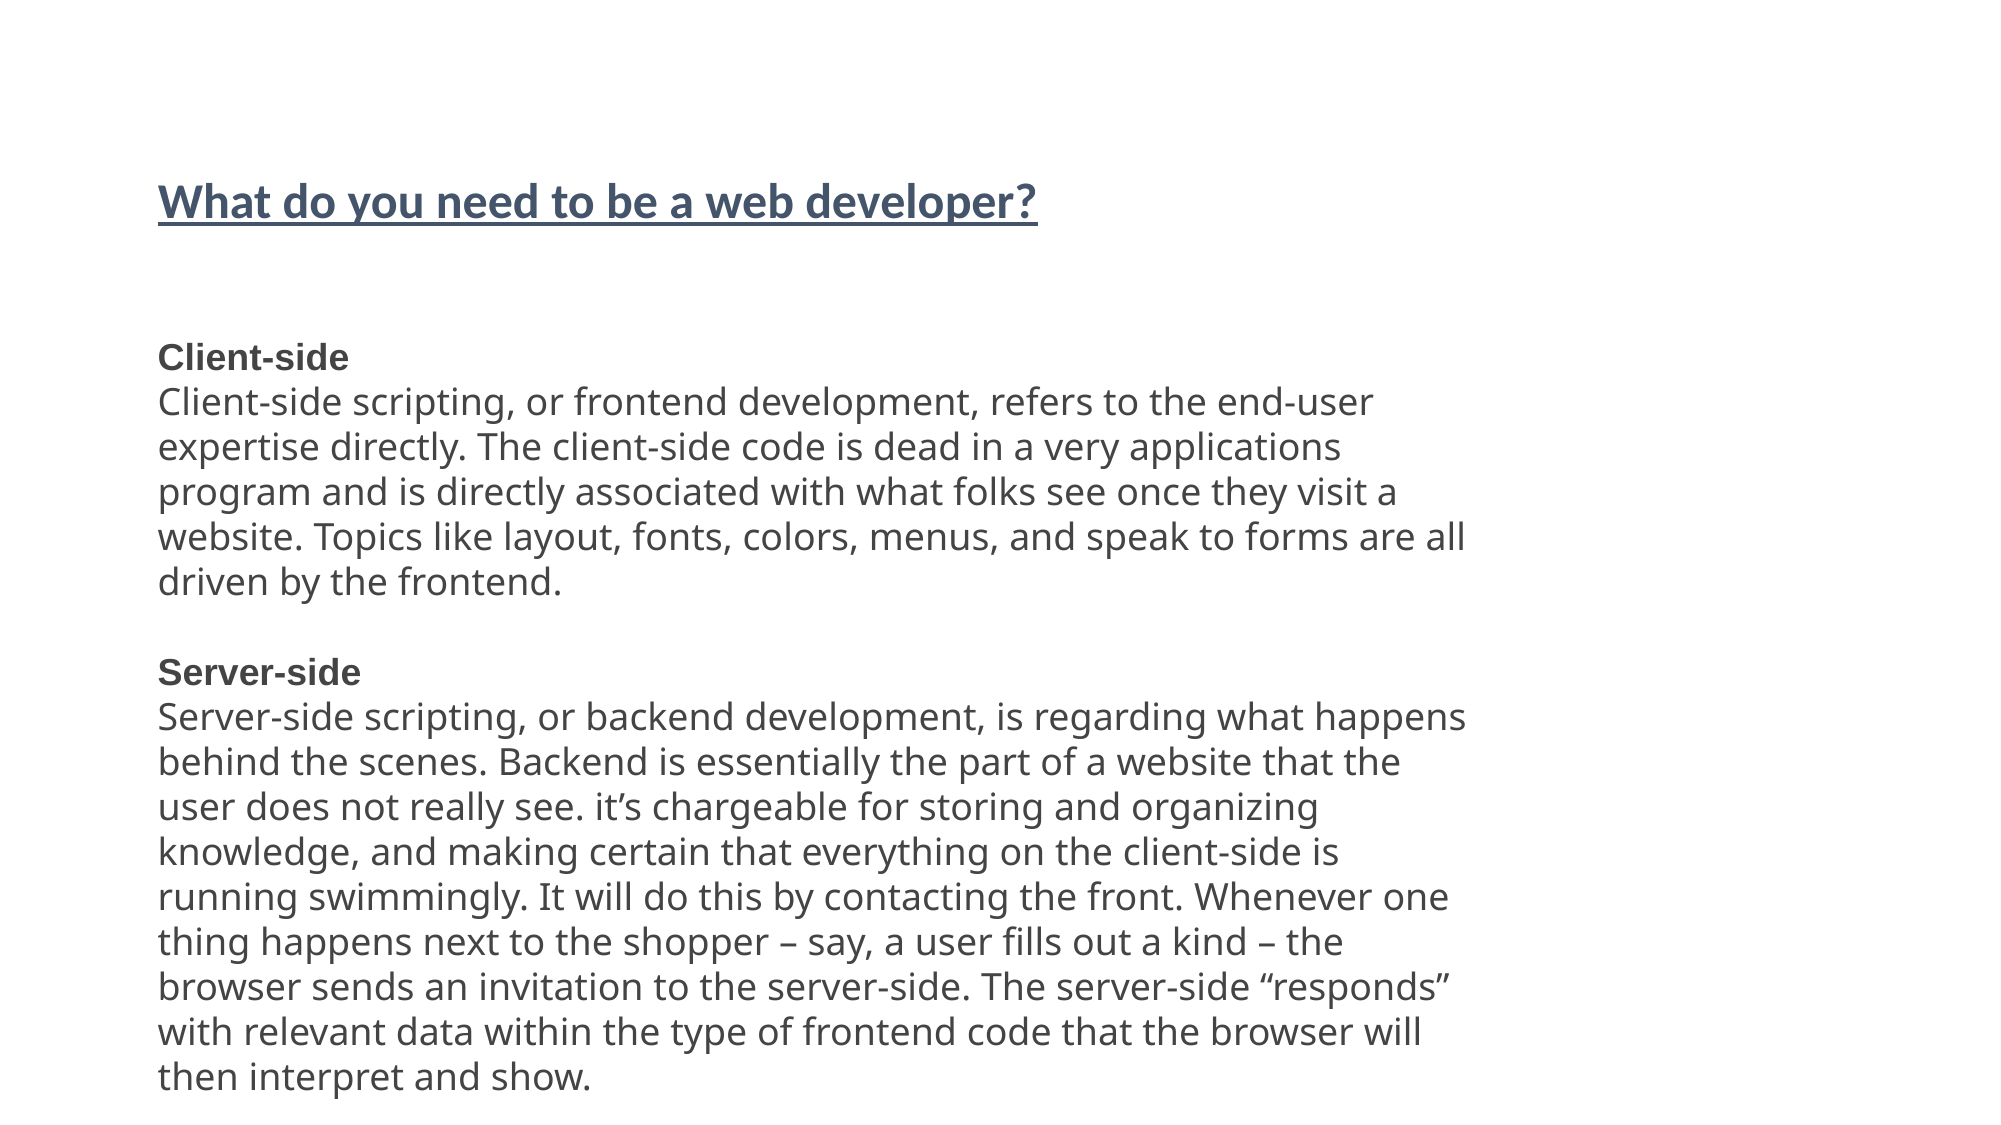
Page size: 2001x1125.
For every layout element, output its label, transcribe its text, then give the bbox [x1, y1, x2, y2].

text_box Client-side Client-side scripting, or frontend development, refers to the end-user expertise directly. The client-side code is dead in a very applications program and is directly associated with what folks see once they visit a website. Topics like layout, fonts, colors, menus, and speak to forms are all driven by the frontend. Server-side Server-side scripting, or backend development, is regarding what happens behind the scenes. Backend is essentially the part of a website that the user does not really see. it’s chargeable for storing and organizing knowledge, and making certain that everything on the client-side is running swimmingly. It will do this by contacting the front. Whenever one thing happens next to the shopper – say, a user fills out a kind – the browser sends an invitation to the server-side. The server-side “responds” with relevant data within the type of frontend code that the browser will then interpret and show. [143, 280, 1493, 1125]
text_box What do you need to be a web developer? [143, 161, 1145, 280]
